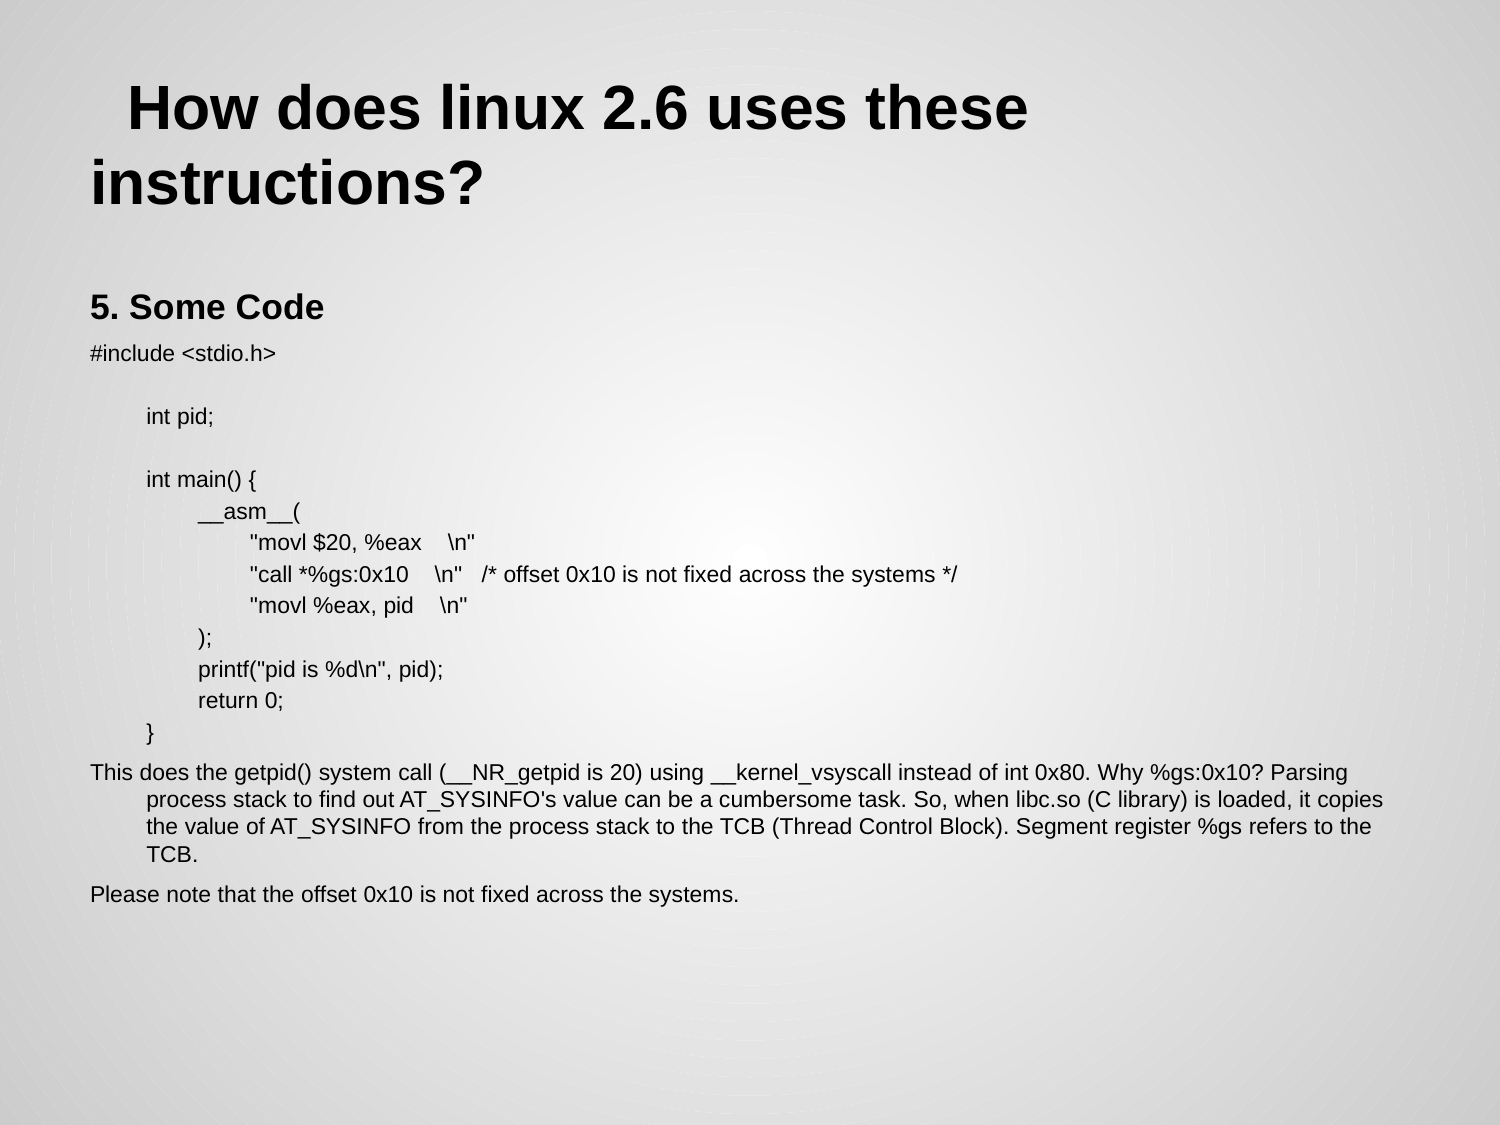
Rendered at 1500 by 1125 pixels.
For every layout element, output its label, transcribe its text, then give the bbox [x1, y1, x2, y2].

title How does linux 2.6 uses these instructions? [75, 45, 1425, 233]
list 5. Some Code #include <stdio.h> int pid; int main() { __asm__( "movl $20, %eax \n" "call *%gs:0x10 \n" /* offset 0x10 is not fixed across the systems */ "movl %eax, pid \n" ); printf("pid is %d\n", pid); return 0; } This does the getpid() system call (__NR_getpid is 20) using __kernel_vsyscall instead of int 0x80. Why %gs:0x10? Parsing process stack to find out AT_SYSINFO's value can be a cumbersome task. So, when libc.so (C library) is loaded, it copies the value of AT_SYSINFO from the process stack to the TCB (Thread Control Block). Segment register %gs refers to the TCB. Please note that the offset 0x10 is not fixed across the systems. [75, 262, 1425, 1078]
